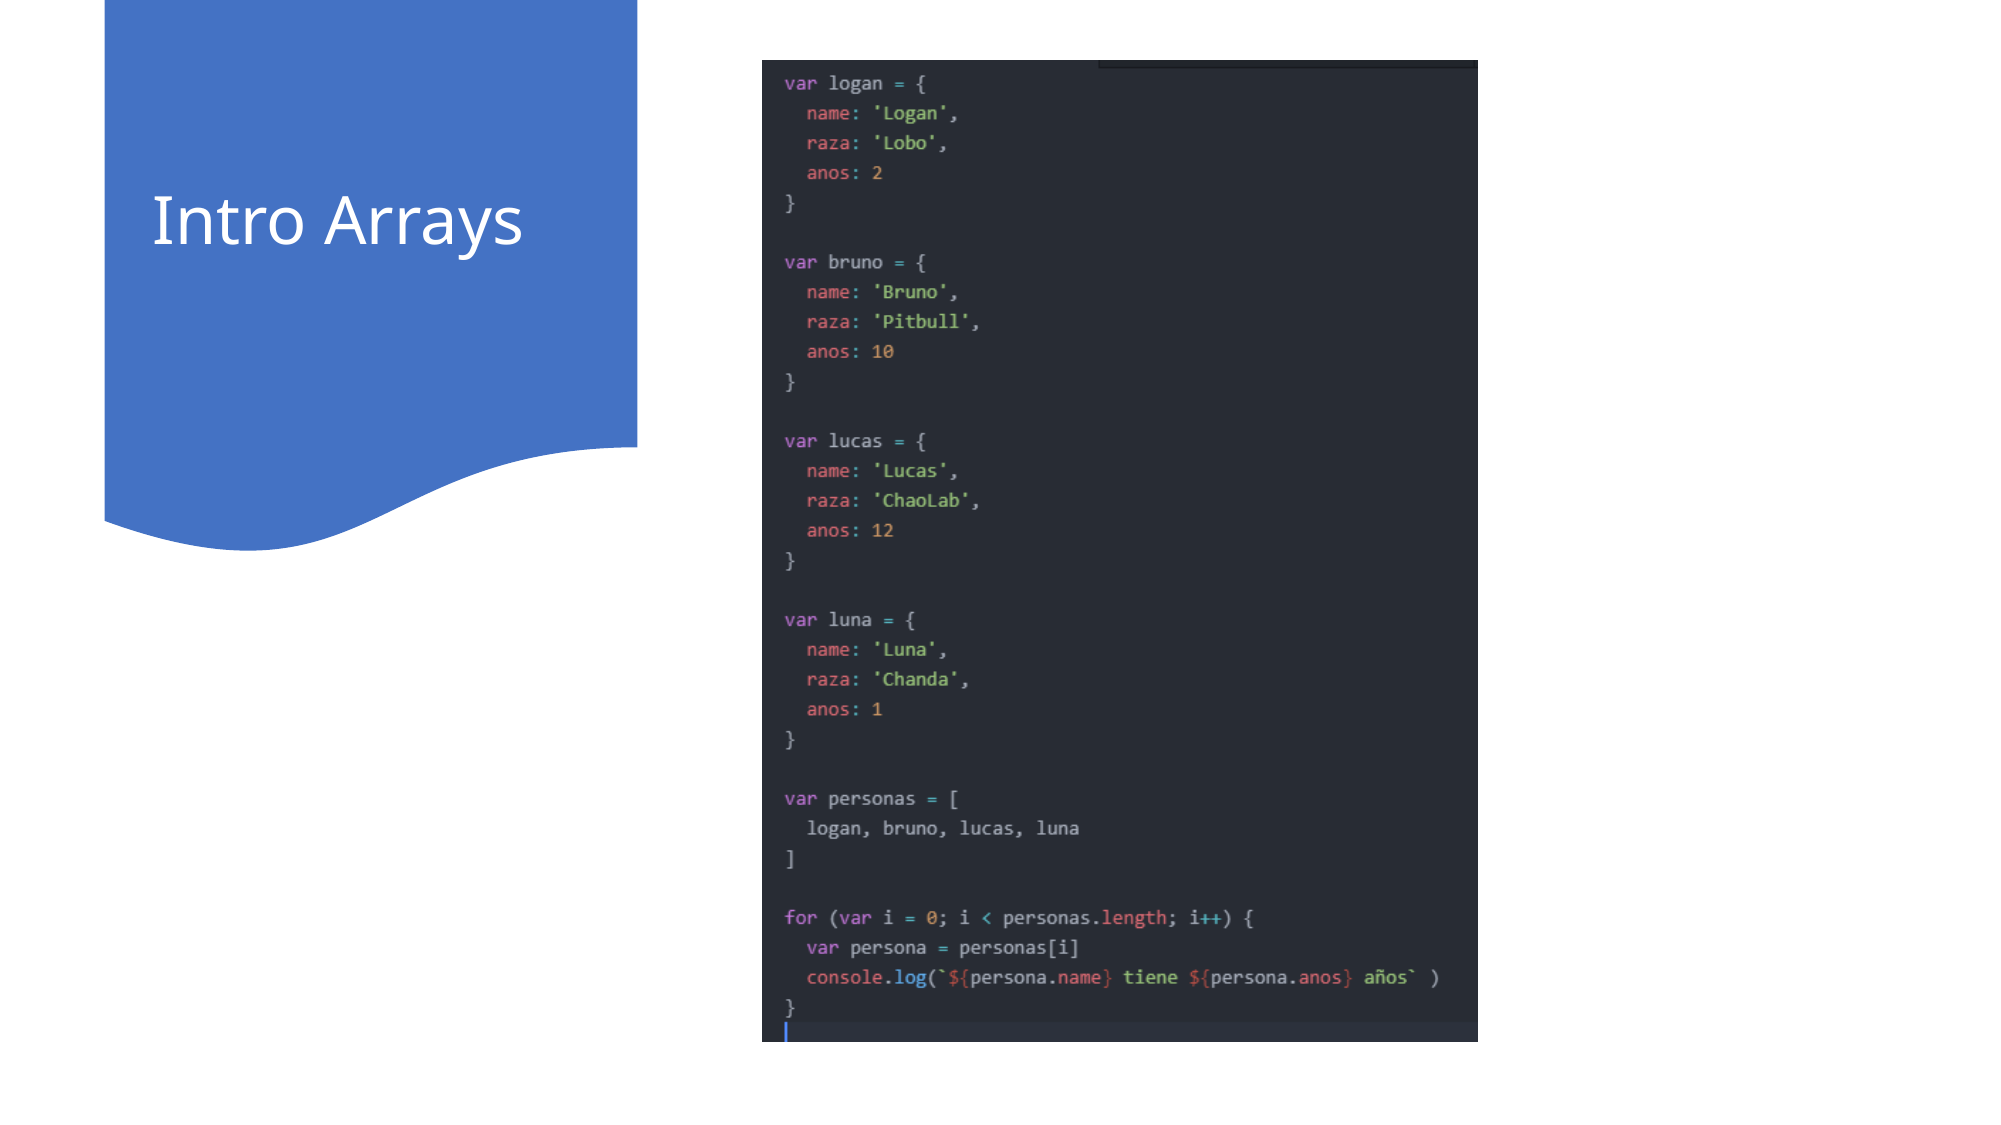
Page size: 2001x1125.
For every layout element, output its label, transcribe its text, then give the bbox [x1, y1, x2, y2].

title Intro Arrays [137, 28, 604, 417]
text_box [103, 0, 639, 552]
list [762, 60, 1478, 1042]
